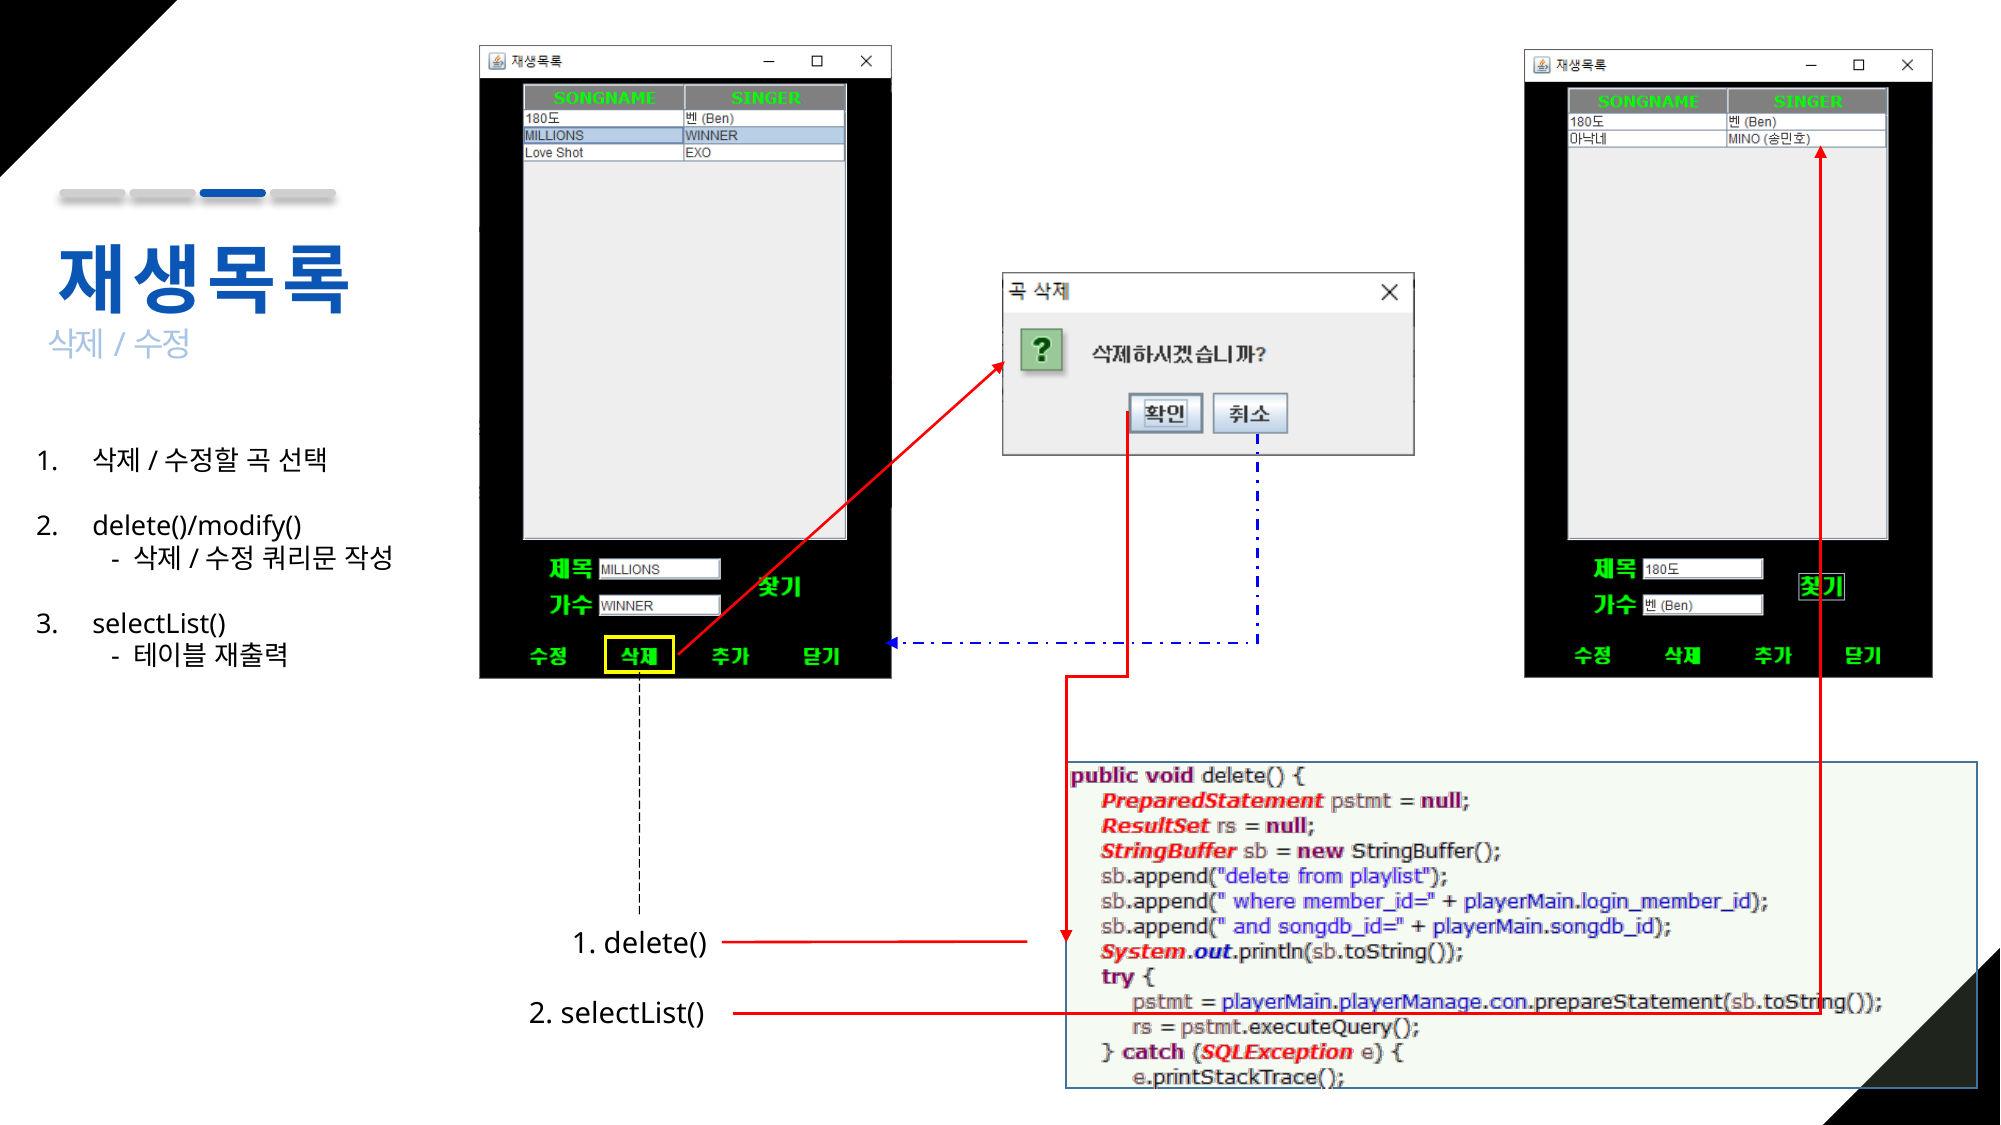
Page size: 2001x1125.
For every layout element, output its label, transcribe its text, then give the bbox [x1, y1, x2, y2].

text_box 2. selectList() [513, 987, 720, 1037]
text_box 1. delete() [557, 917, 722, 967]
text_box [732, 145, 1821, 1014]
text_box 재생목록 [42, 224, 368, 330]
text_box [1822, 761, 1978, 1089]
text_box 삭제/수정 [32, 315, 207, 371]
picture [479, 45, 892, 679]
picture [1066, 764, 1890, 1089]
picture [1524, 49, 1933, 678]
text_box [678, 361, 732, 655]
text_box 삭제/수정할 곡 선택 delete()/modify() - 삭제/수정 쿼리문 작성 selectList() - 테이블 재출력 [21, 436, 626, 711]
